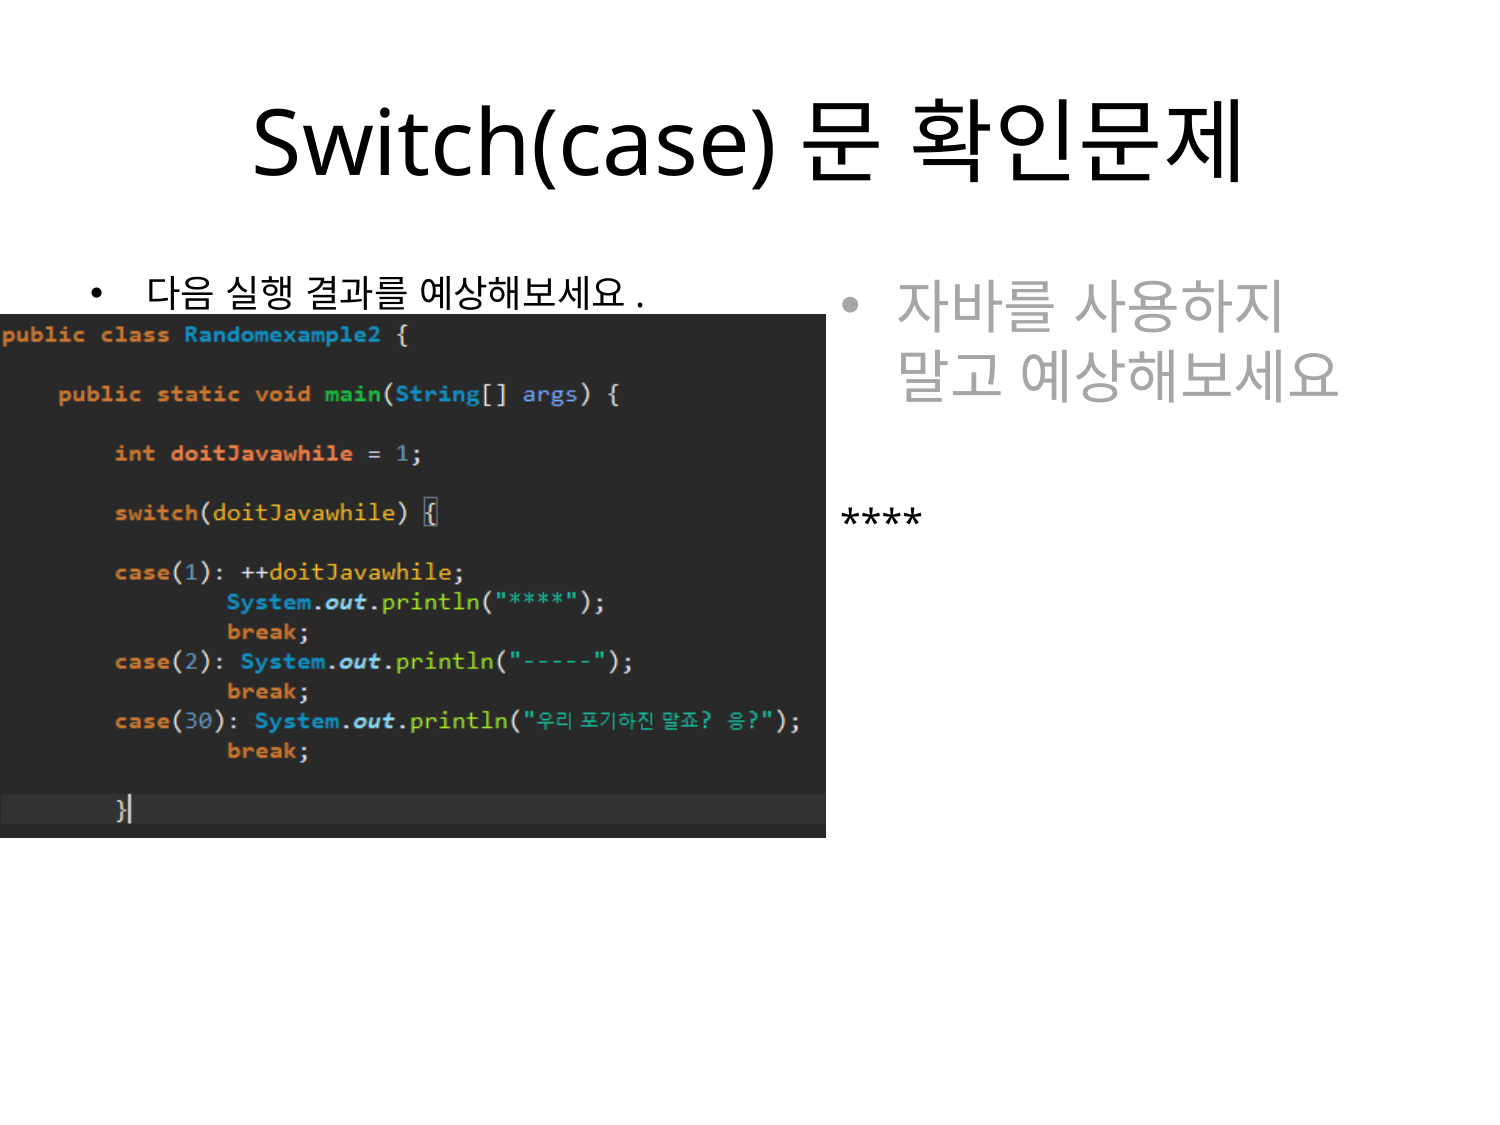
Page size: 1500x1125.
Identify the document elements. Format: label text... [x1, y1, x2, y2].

list 자바를 사용하지 말고 예상해보세요 **** [825, 262, 1425, 1005]
title Switch(case)문 확인문제 [75, 45, 1425, 233]
list 다음 실행 결과를 예상해보세요. [75, 262, 738, 312]
picture [0, 314, 826, 839]
